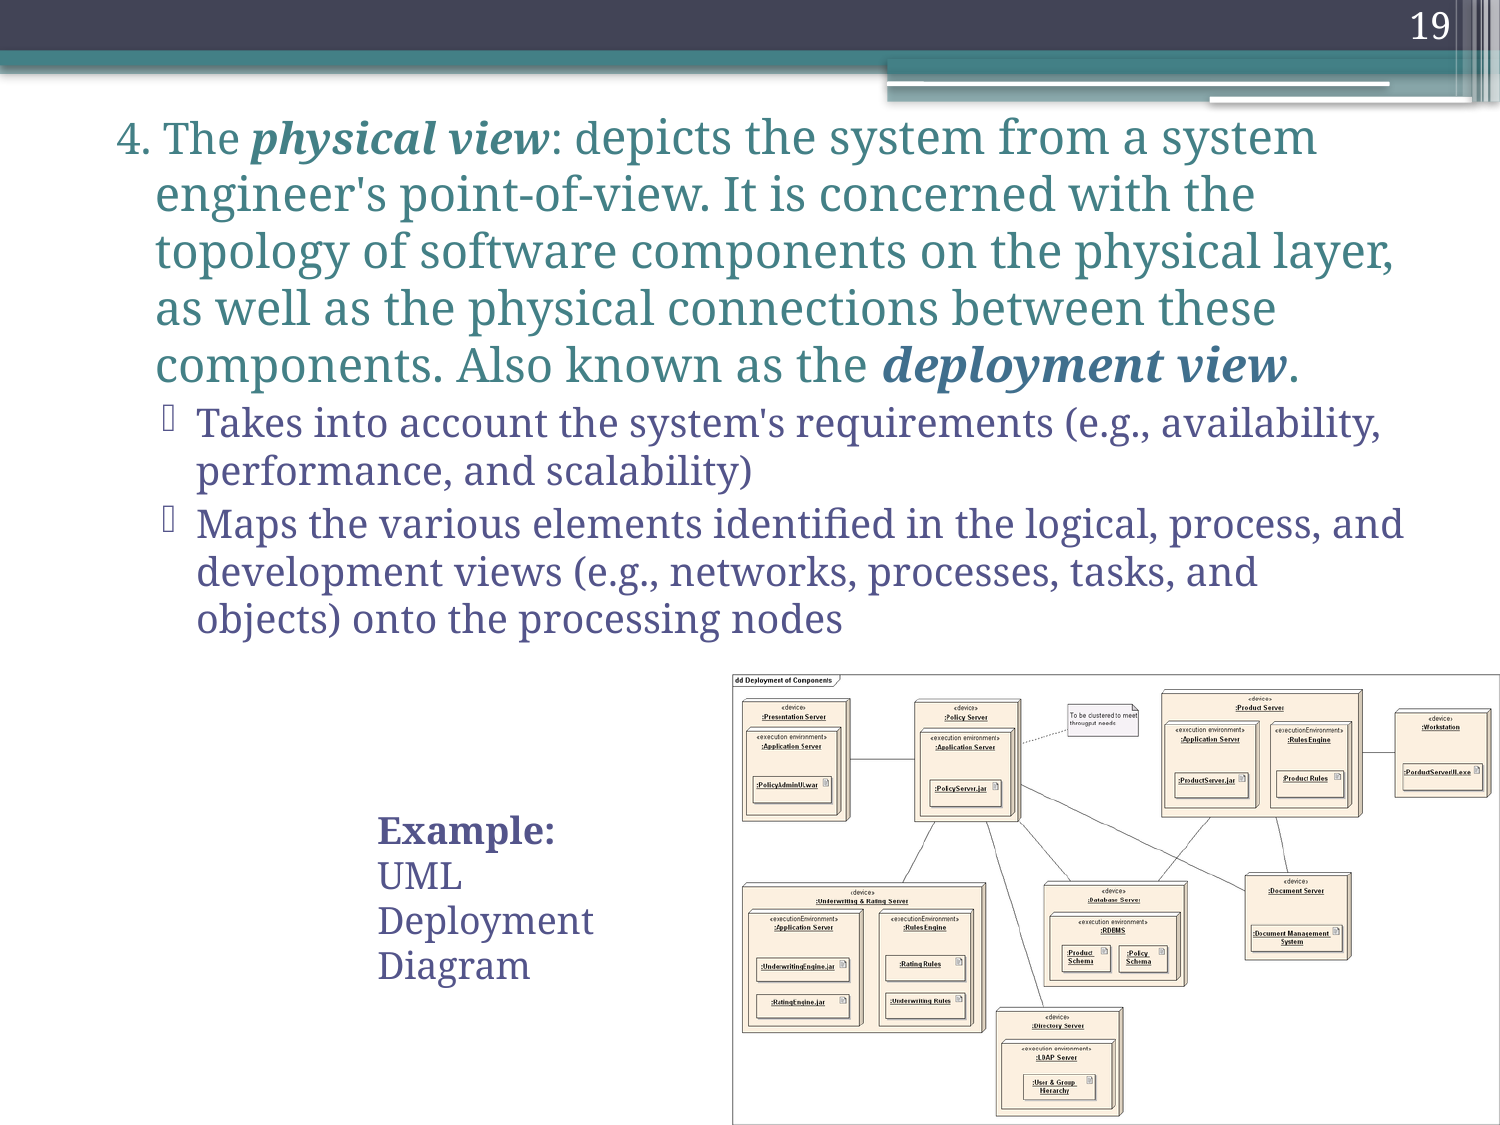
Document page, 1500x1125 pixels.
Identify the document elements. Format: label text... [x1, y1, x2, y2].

slide_number 19 [1341, 0, 1466, 61]
list 4. The physical view: depicts the system from a system engineer's point-of-view. It is concerned with the topology of software components on the physical layer, as well as the physical connections between these components. Also known as the deployment view. Takes into account the system's requirements (e.g., availability, performance, and scalability) Maps the various elements identified in the logical, process, and development views (e.g., networks, processes, tasks, and objects) onto the processing nodes [37, 99, 1425, 688]
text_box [362, 674, 1500, 1125]
